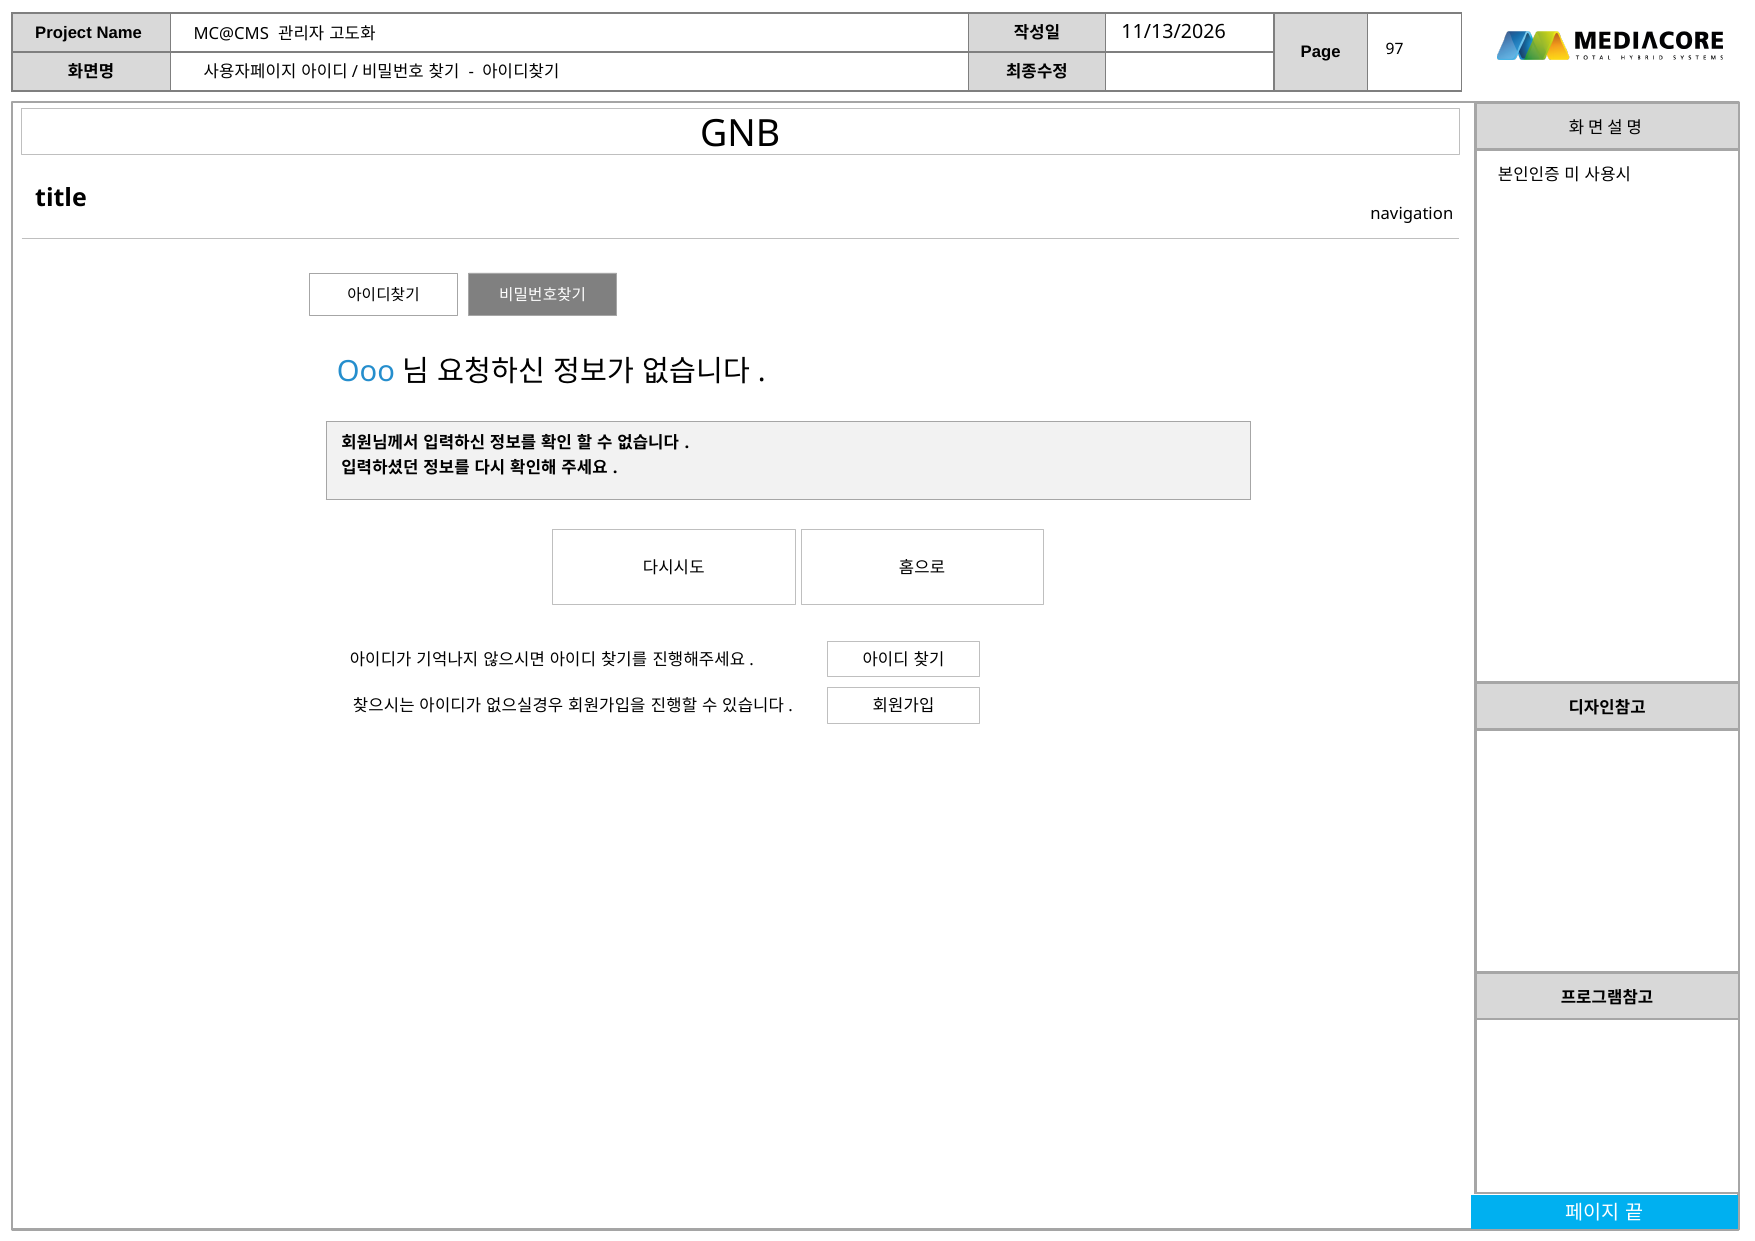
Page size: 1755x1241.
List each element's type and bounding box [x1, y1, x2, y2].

text_box [826, 685, 982, 725]
table_cell [1477, 684, 1738, 728]
table_cell [1477, 151, 1738, 681]
slide_number [1368, 32, 1460, 68]
slide_number [1106, 14, 1274, 50]
text_box [322, 344, 781, 395]
table_header [327, 422, 1250, 499]
text_box [468, 272, 617, 316]
picture [1497, 31, 1723, 60]
text_box [309, 272, 458, 316]
table_cell [1477, 731, 1738, 971]
text_box [188, 53, 575, 89]
table_cell [1477, 1020, 1738, 1192]
text_box [826, 639, 982, 678]
table_cell [1477, 974, 1738, 1018]
table_header [1477, 104, 1738, 148]
text_box [338, 687, 808, 723]
text_box [799, 527, 1045, 607]
text_box [551, 527, 797, 607]
text_box [335, 641, 769, 676]
